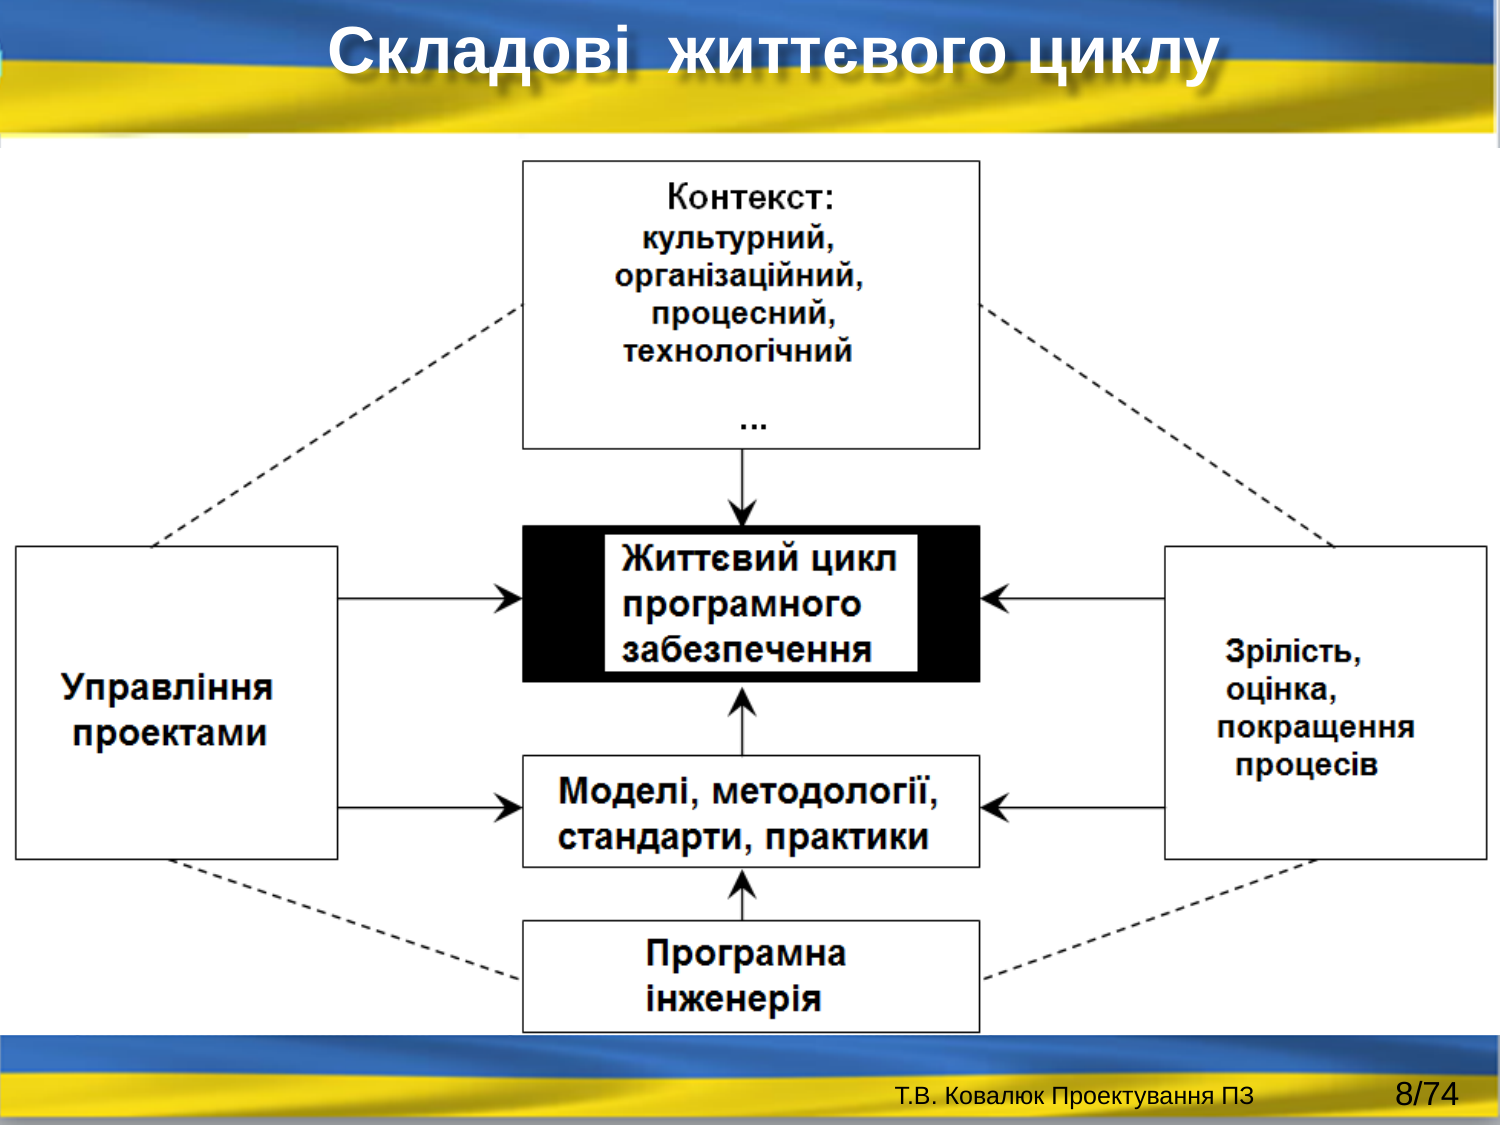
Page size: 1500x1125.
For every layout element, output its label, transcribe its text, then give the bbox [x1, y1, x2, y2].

picture [0, 0, 1500, 1125]
text_box Складові життєвого циклу [312, 0, 1258, 95]
